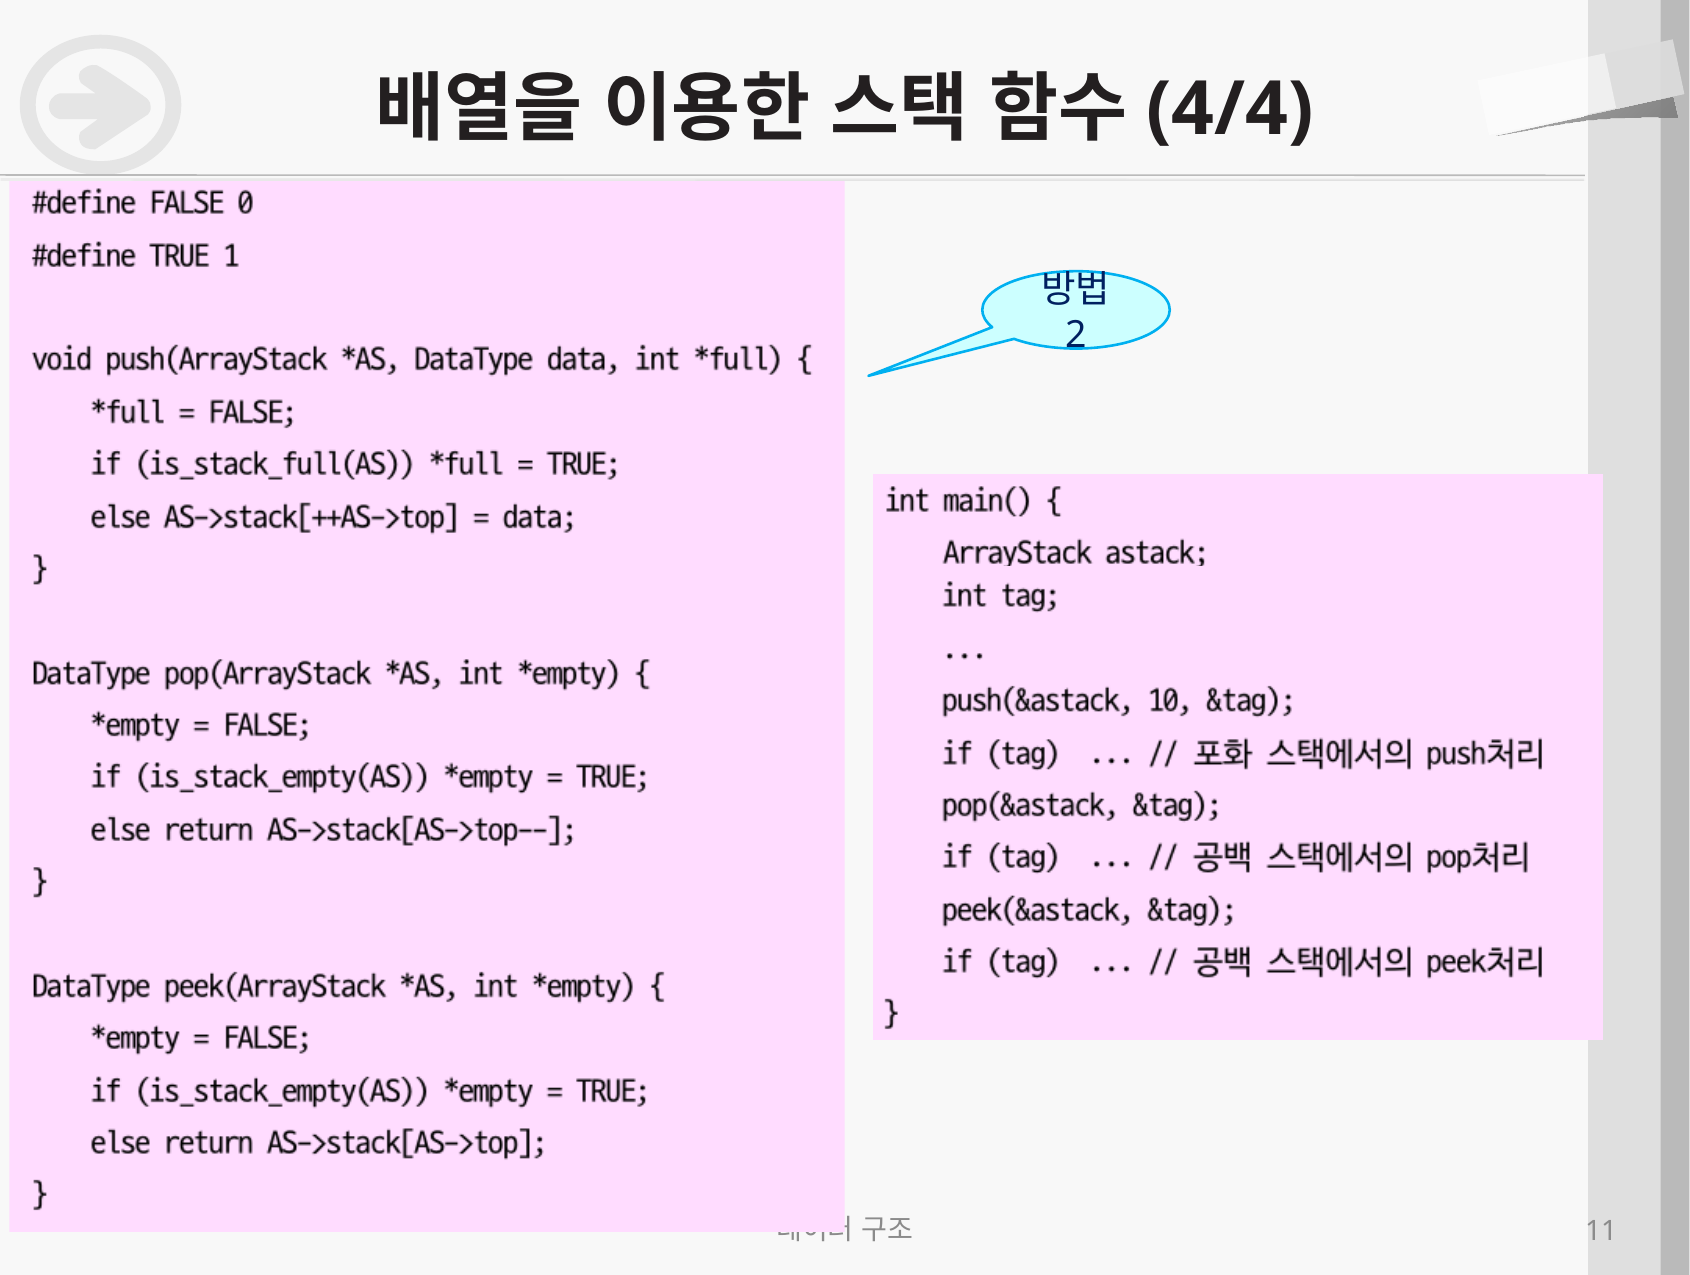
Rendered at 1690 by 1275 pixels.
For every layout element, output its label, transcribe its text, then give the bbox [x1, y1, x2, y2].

slide_number 11 [1238, 1203, 1633, 1260]
picture [9, 181, 845, 1232]
title 배열을 이용한 스택 함수(4/4) [57, 28, 1633, 181]
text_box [872, 474, 1604, 1041]
text_box 방법 2 [868, 269, 1172, 378]
footer 데이터 구조 [865, 1203, 1113, 1260]
